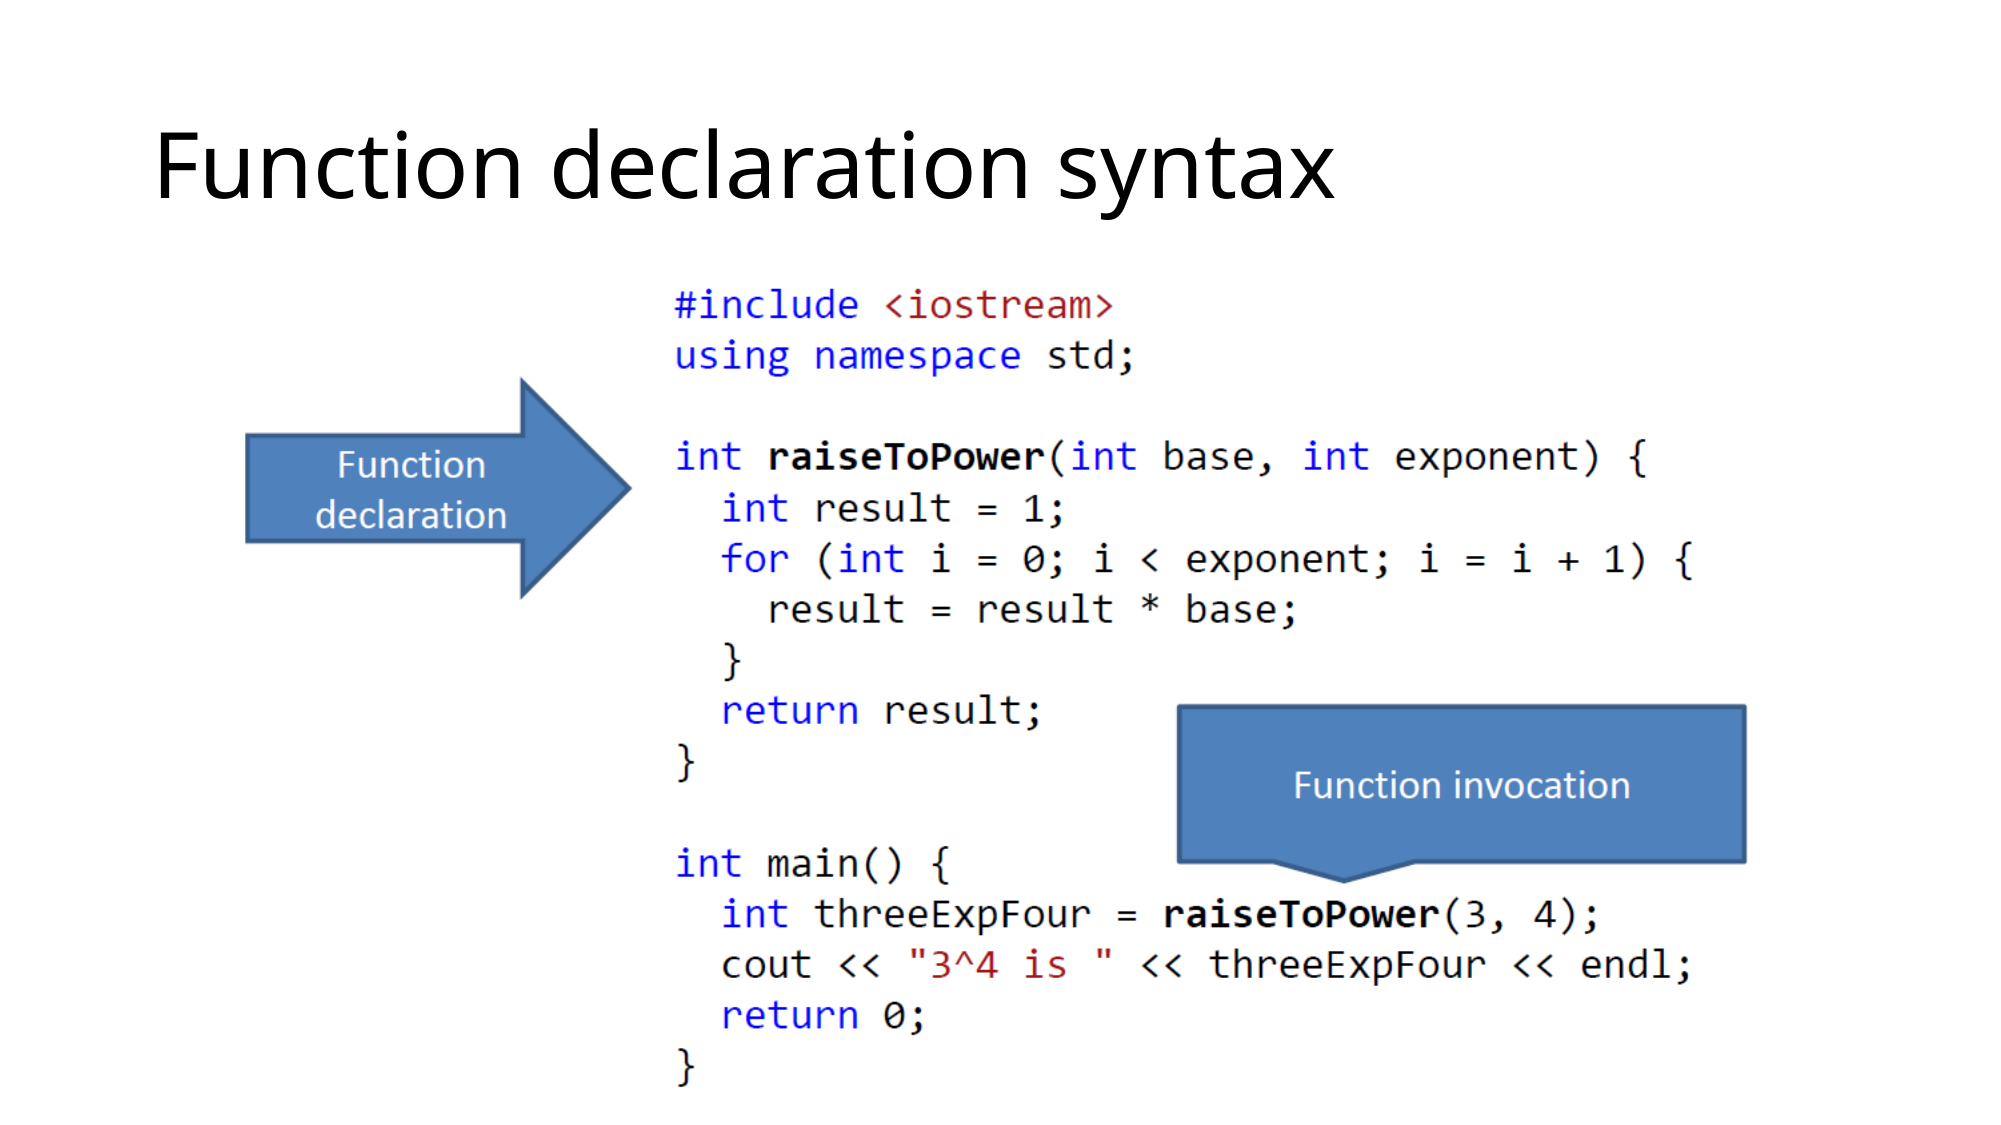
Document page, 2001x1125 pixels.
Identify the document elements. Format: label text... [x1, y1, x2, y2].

title Function declaration syntax [137, 59, 1863, 278]
picture [245, 277, 1755, 1110]
